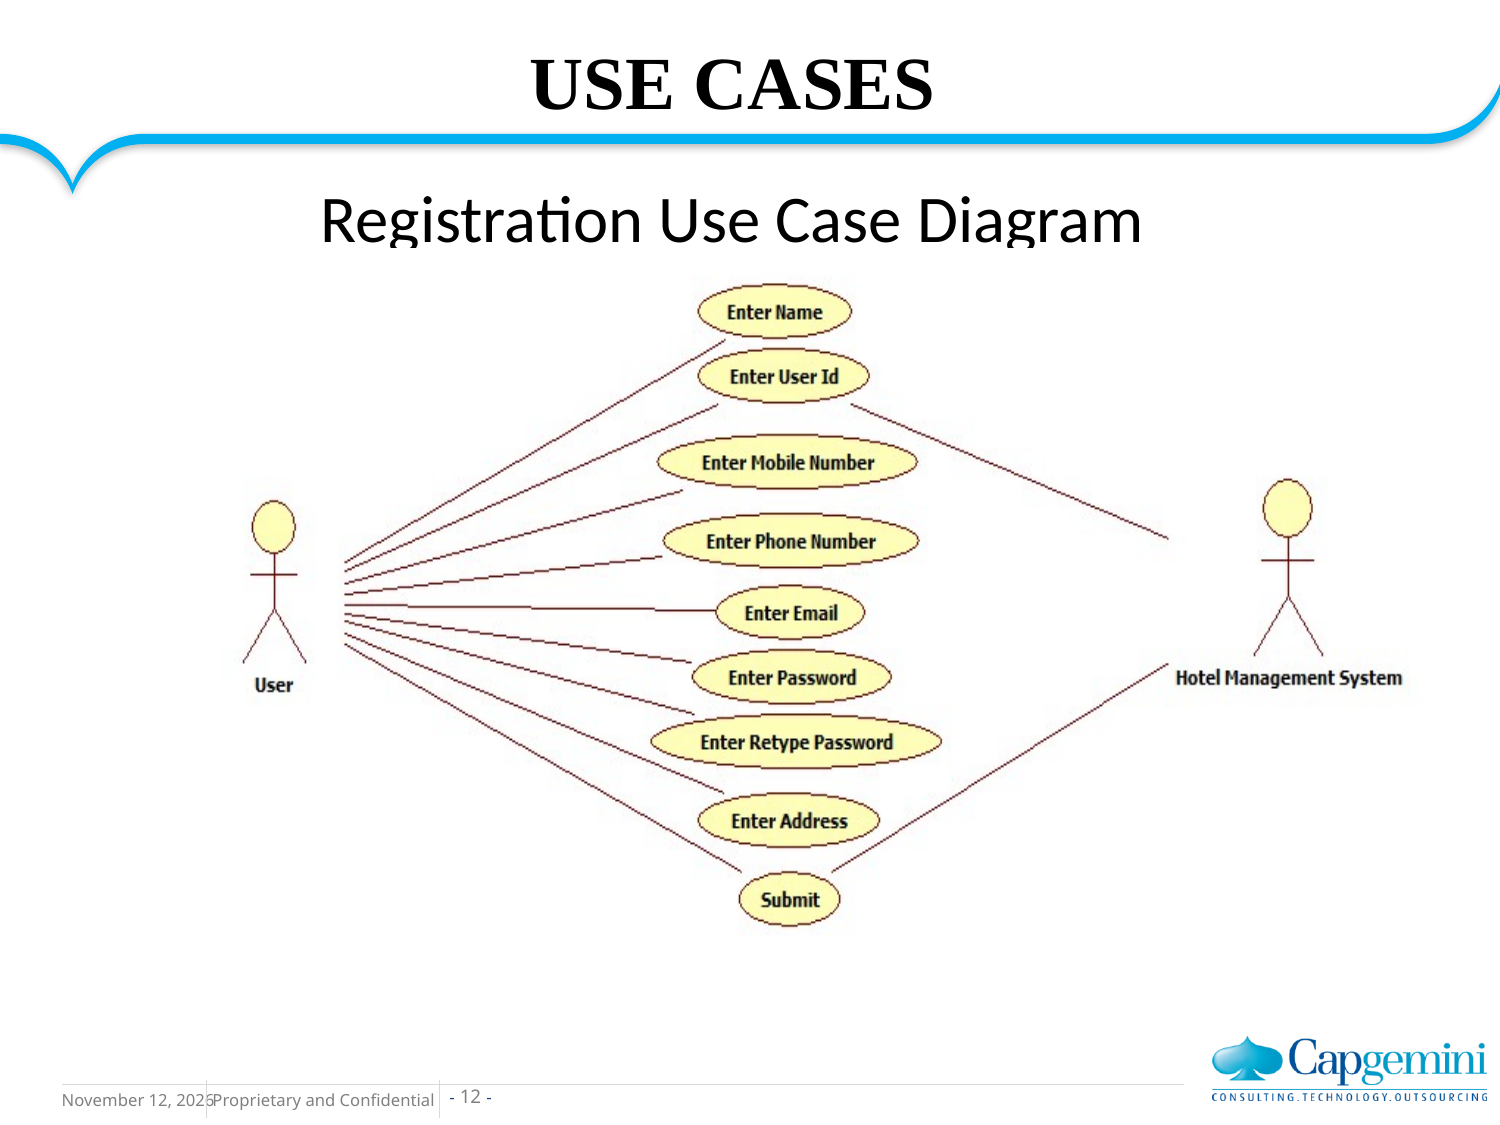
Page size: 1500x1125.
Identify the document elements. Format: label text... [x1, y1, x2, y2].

picture [1212, 1036, 1487, 1101]
picture [174, 248, 1438, 963]
title USE CASES [57, 14, 1408, 145]
text_box Registration Use Case Diagram [305, 168, 1160, 246]
